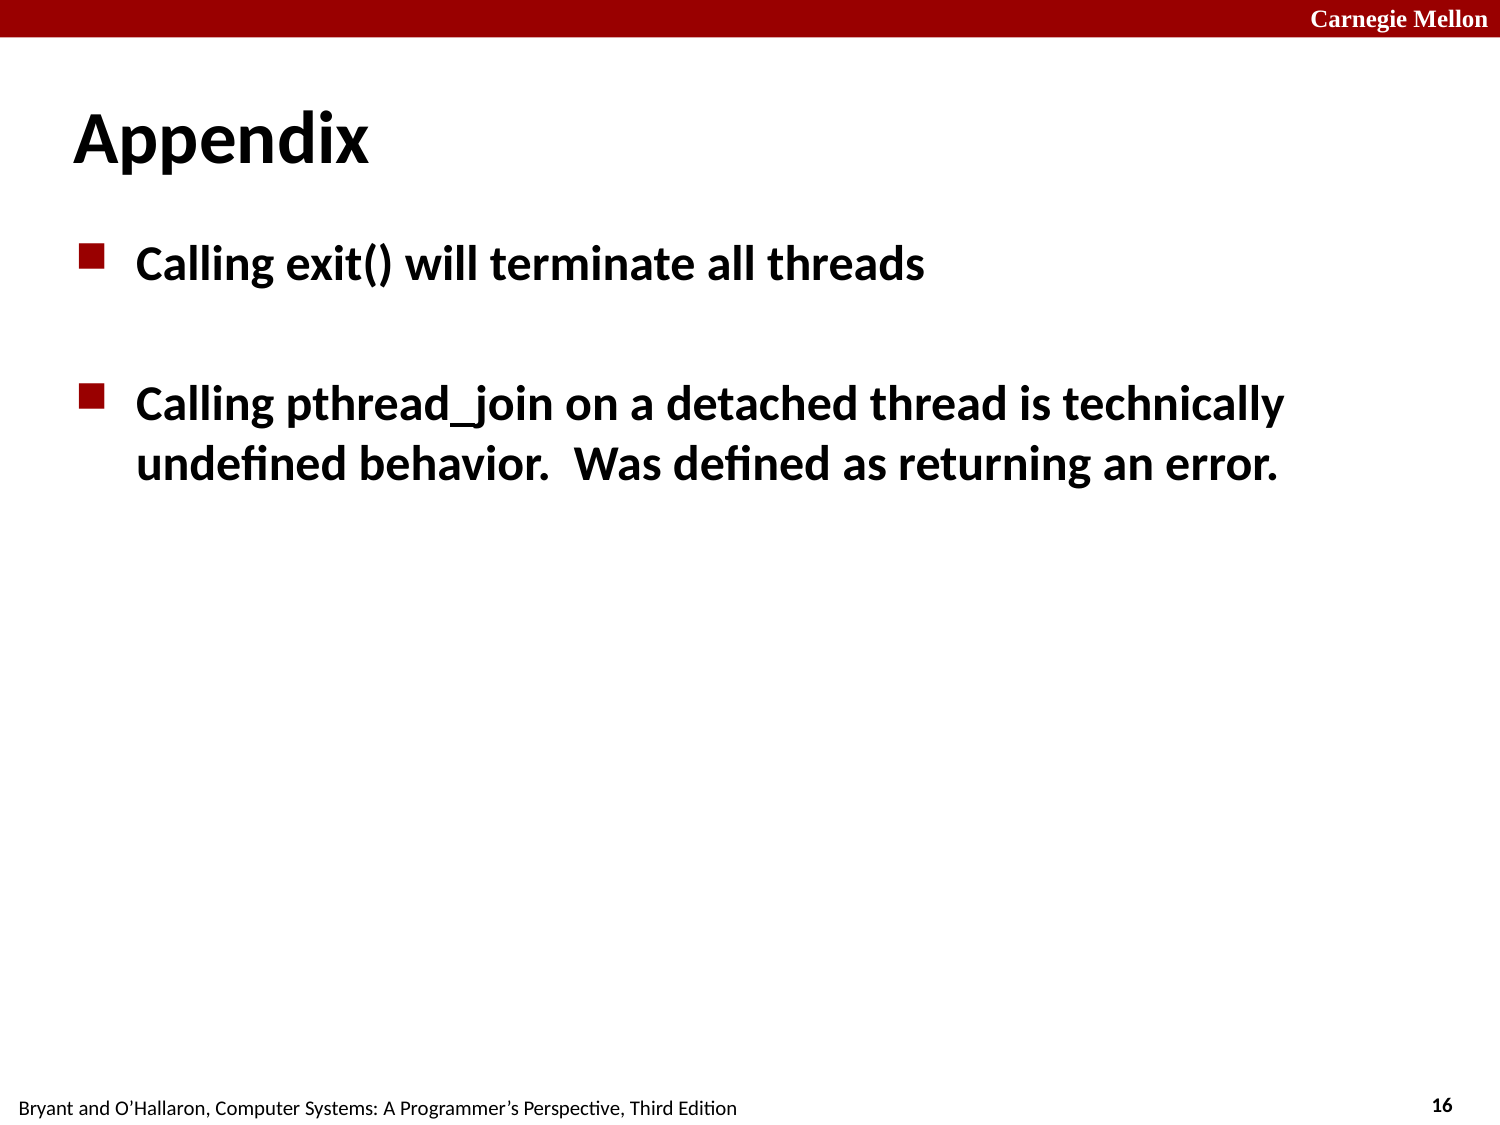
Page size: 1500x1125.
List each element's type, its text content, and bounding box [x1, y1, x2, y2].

text_box Appendix [58, 71, 1304, 197]
text_box Calling exit() will terminate all threads Calling pthread_join on a detached thread is technically undefined behavior. Was defined as returning an error. [65, 223, 1361, 1039]
